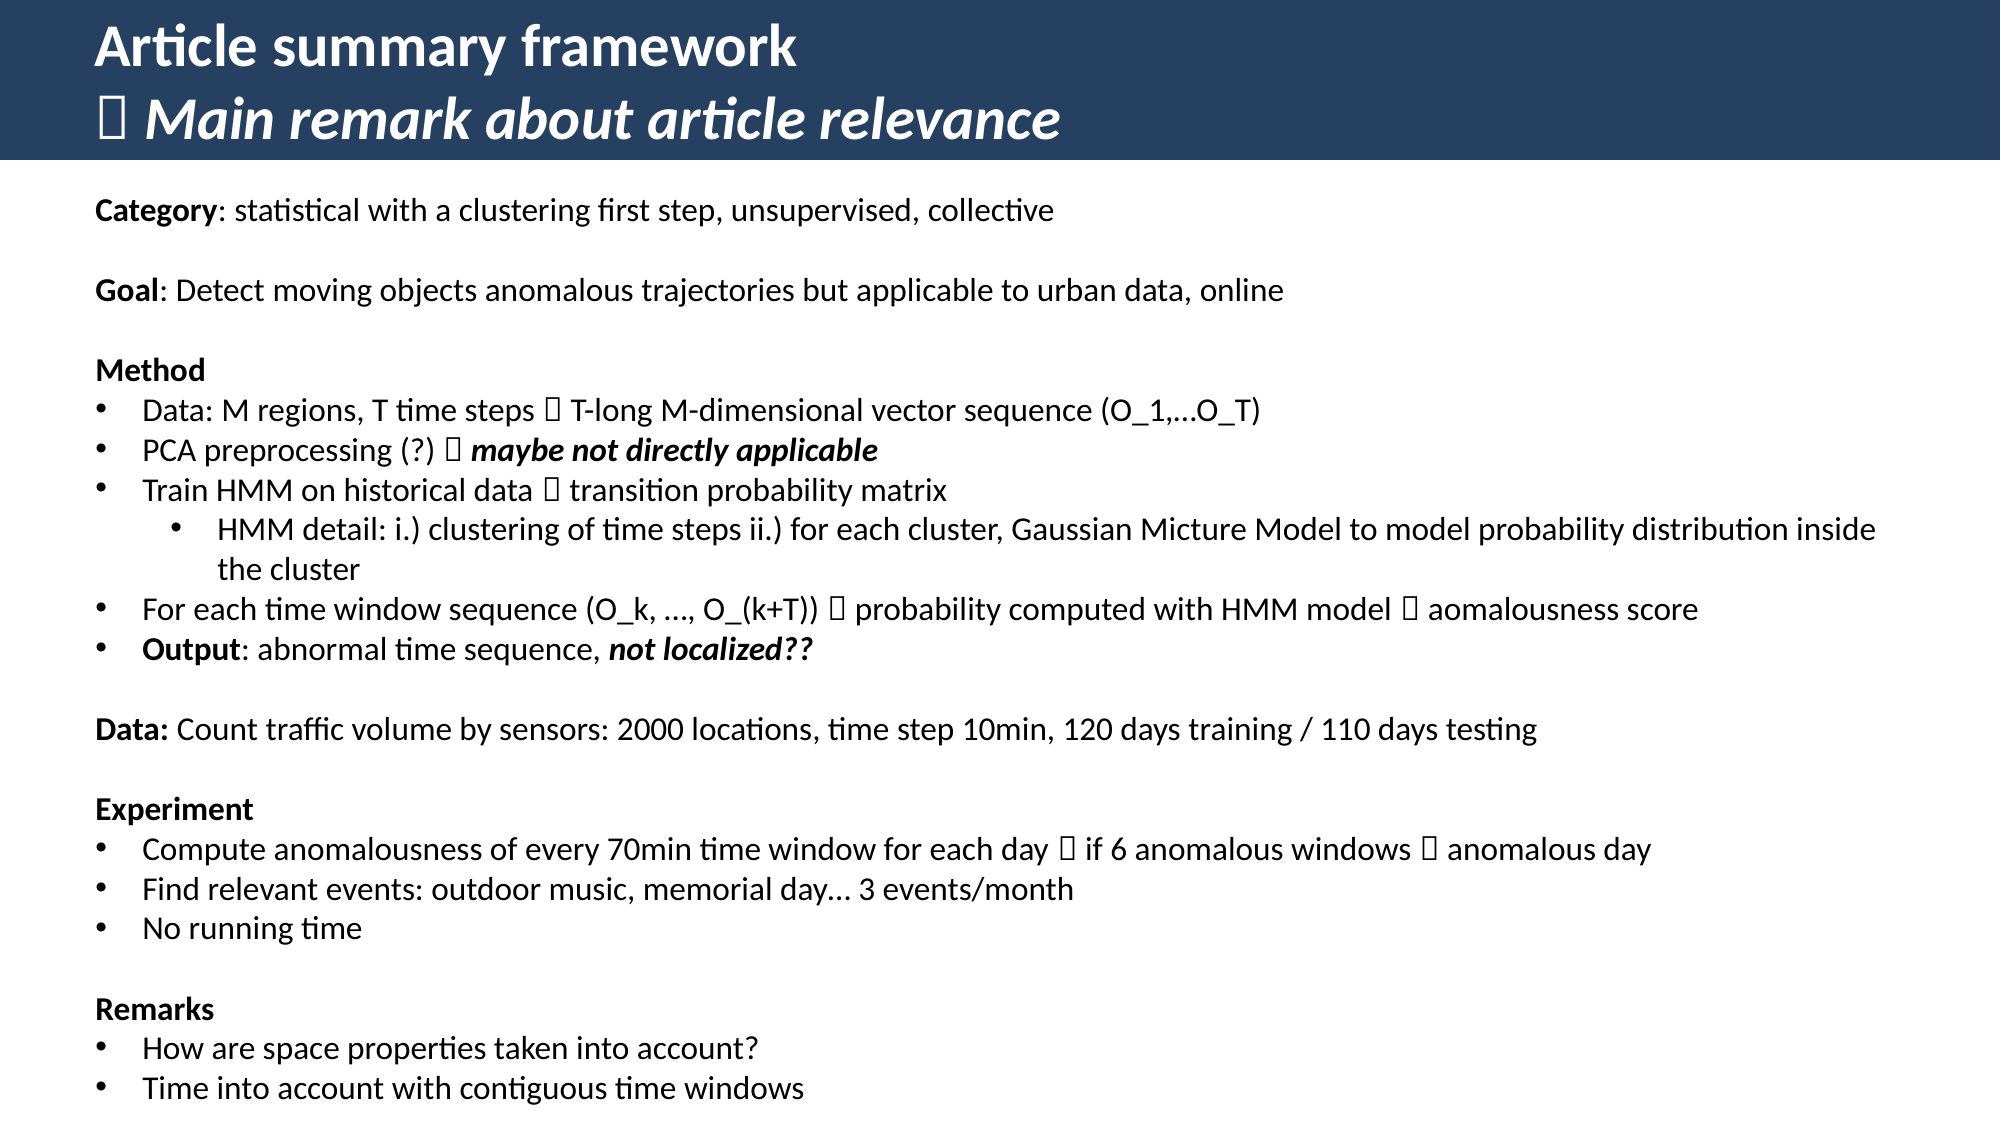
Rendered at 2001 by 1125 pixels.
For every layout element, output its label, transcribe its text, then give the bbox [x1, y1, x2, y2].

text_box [0, 0, 2000, 160]
text_box Category: statistical with a clustering first step, unsupervised, collective Goal: Detect moving objects anomalous trajectories but applicable to urban data, online Method Data: M regions, T time steps  T-long M-dimensional vector sequence (O_1,…O_T) PCA preprocessing (?)  maybe not directly applicable Train HMM on historical data  transition probability matrix HMM detail: i.) clustering of time steps ii.) for each cluster, Gaussian Micture Model to model probability distribution inside the cluster For each time window sequence (O_k, …, O_(k+T))  probability computed with HMM model  aomalousness score Output: abnormal time sequence, not localized?? Data: Count traffic volume by sensors: 2000 locations, time step 10min, 120 days training / 110 days testing Experiment Compute anomalousness of every 70min time window for each day  if 6 anomalous windows  anomalous day Find relevant events: outdoor music, memorial day… 3 events/month No running time Remarks How are space properties taken into account? Time into account with contiguous time windows [80, 180, 1921, 1114]
